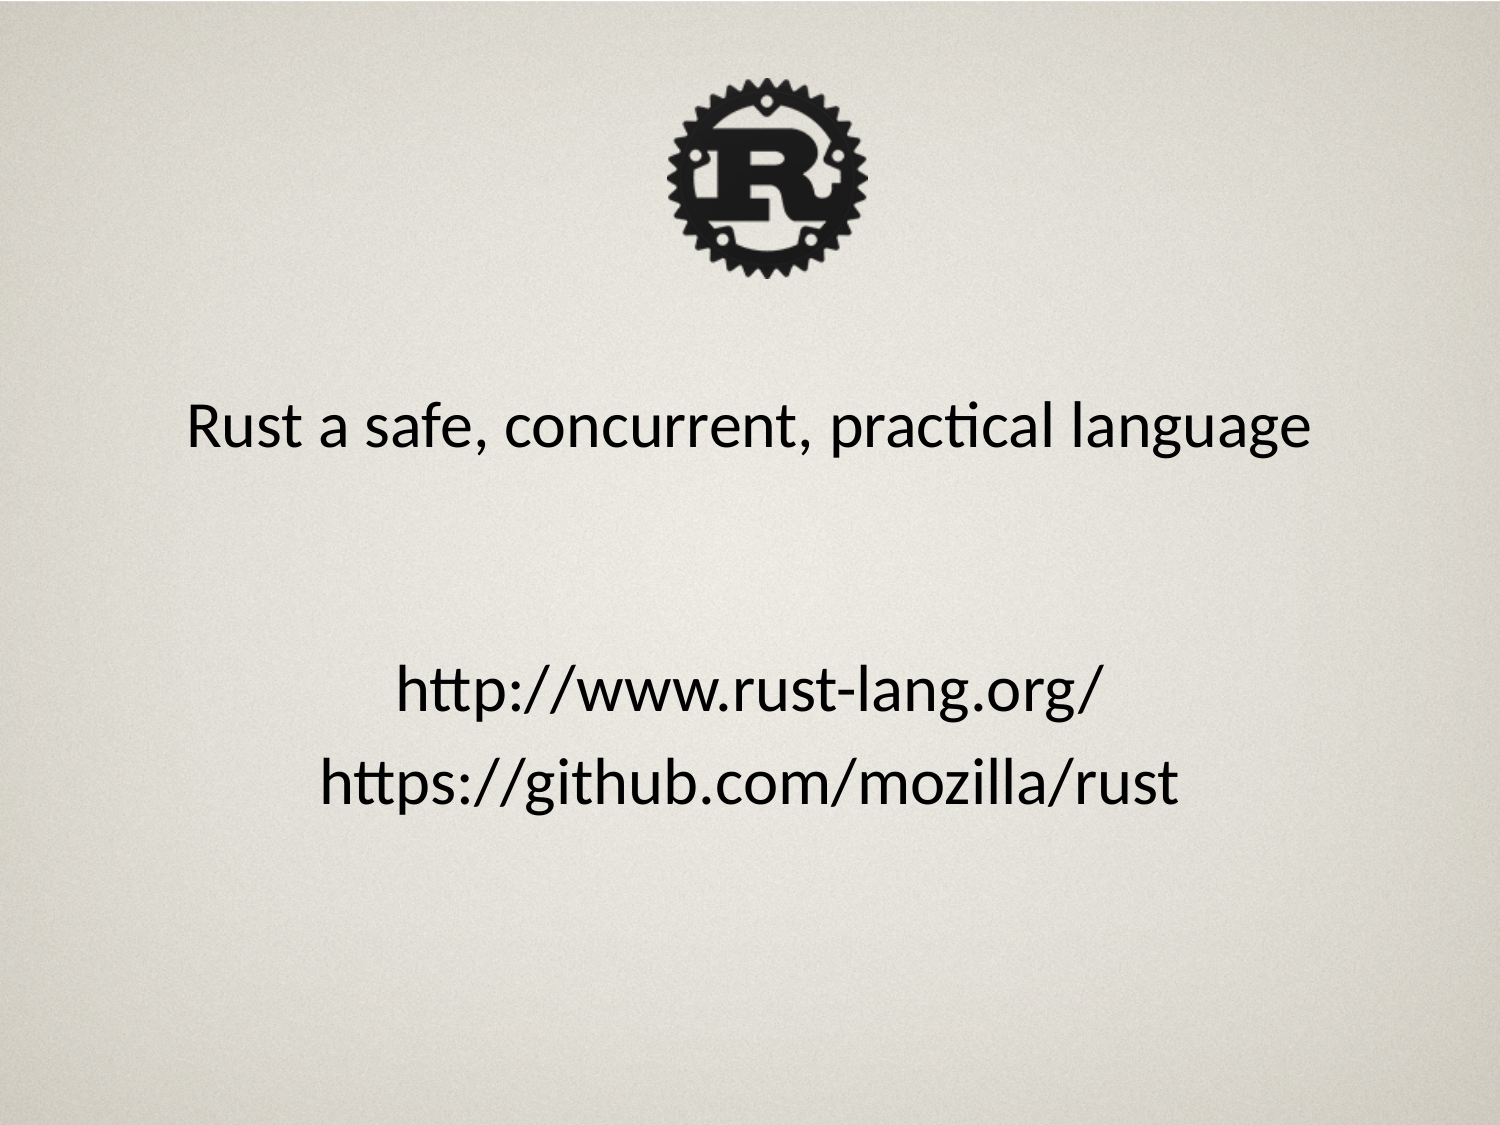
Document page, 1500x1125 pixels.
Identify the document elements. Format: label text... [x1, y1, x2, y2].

title Rust a safe, concurrent, practical language [112, 349, 1388, 591]
subtitle http://www.rust-lang.org/ https://github.com/mozilla/rust [225, 637, 1275, 925]
picture [0, 0, 1500, 1125]
